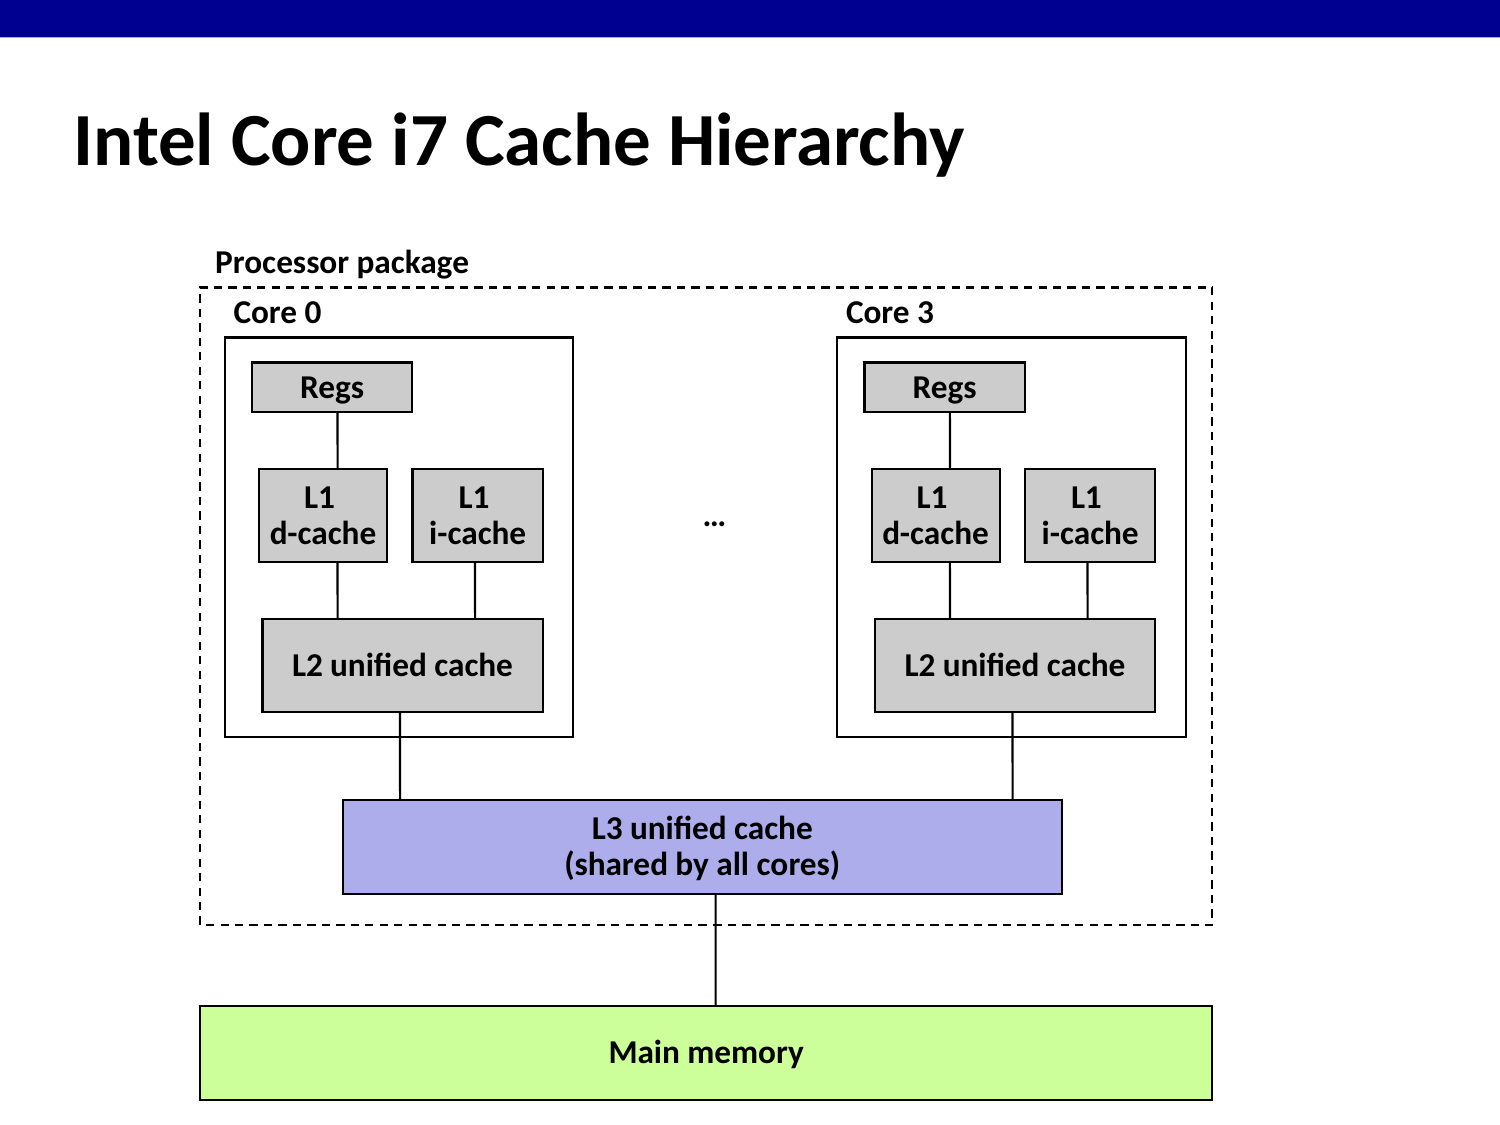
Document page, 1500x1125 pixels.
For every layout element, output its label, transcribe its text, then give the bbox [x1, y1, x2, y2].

text_box Main memory [200, 1006, 1213, 1100]
text_box [200, 287, 1213, 925]
title Intel Core i7 Cache Hierarchy [58, 72, 1305, 199]
text_box Processor package [200, 237, 485, 289]
